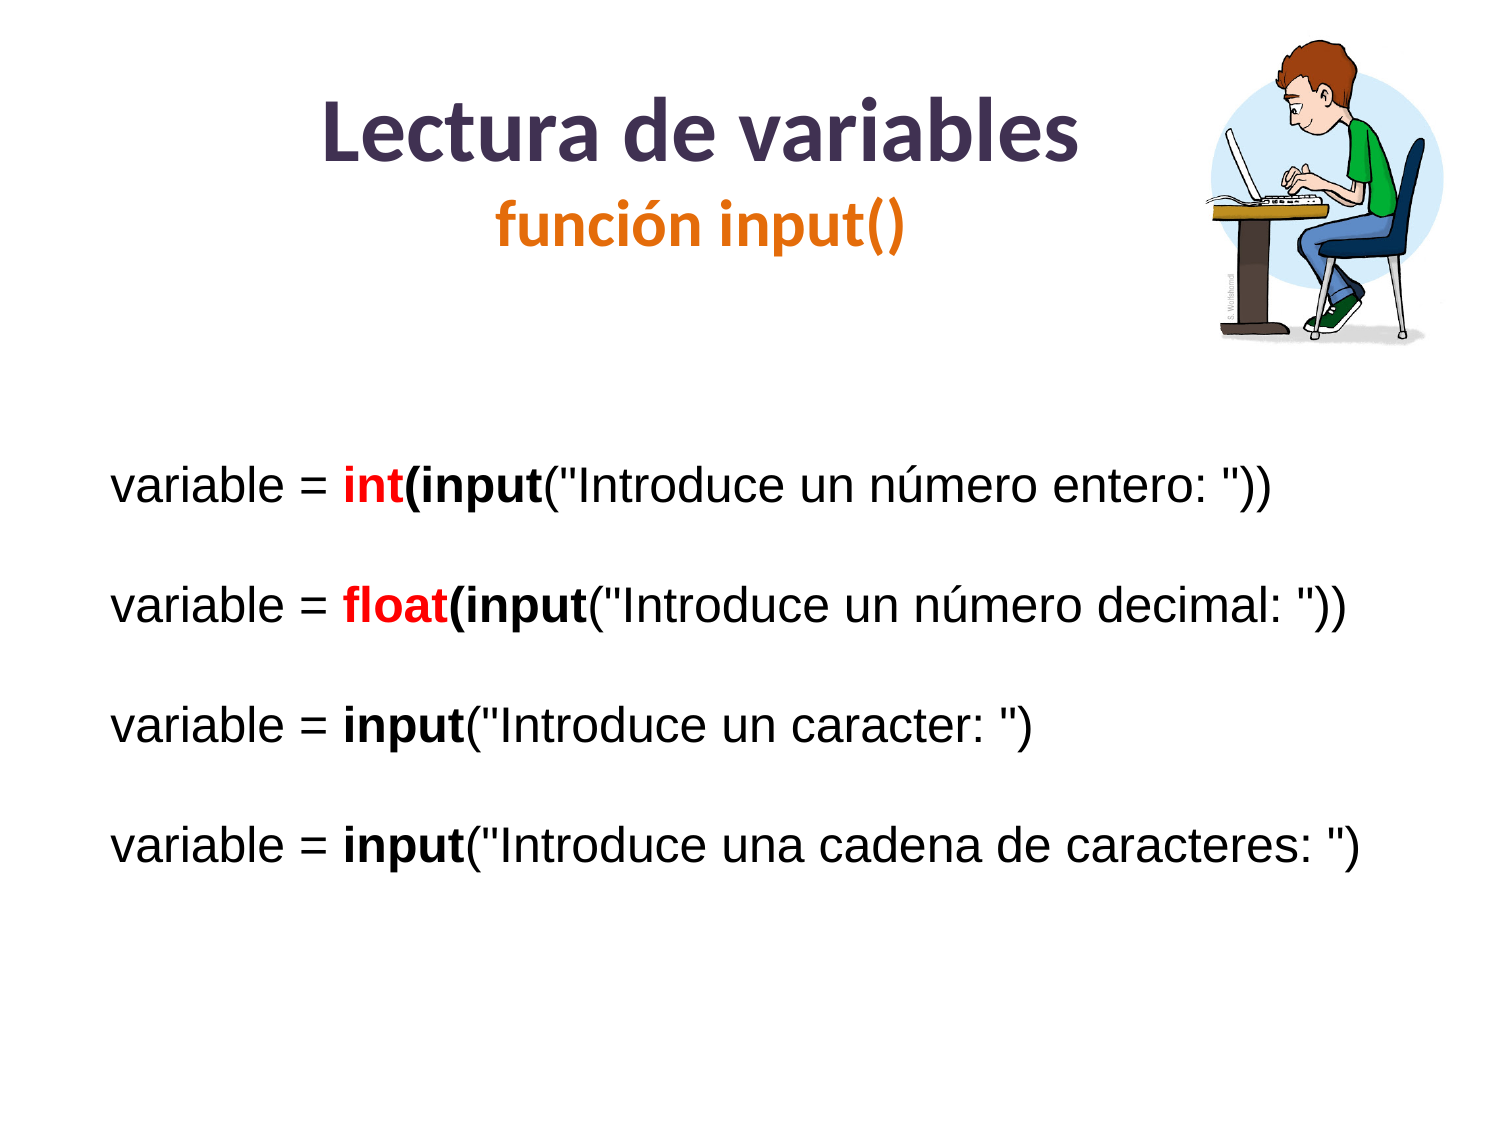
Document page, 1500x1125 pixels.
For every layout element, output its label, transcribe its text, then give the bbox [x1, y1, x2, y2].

text_box variable = int(input("Introduce un número entero: ")) variable = float(input("Introduce un número decimal: ")) variable = input("Introduce un caracter: ") variable = input("Introduce una cadena de caracteres: ") [95, 385, 1500, 880]
text_box Lectura de variables función input() [17, 71, 1140, 259]
picture [1145, 30, 1482, 367]
